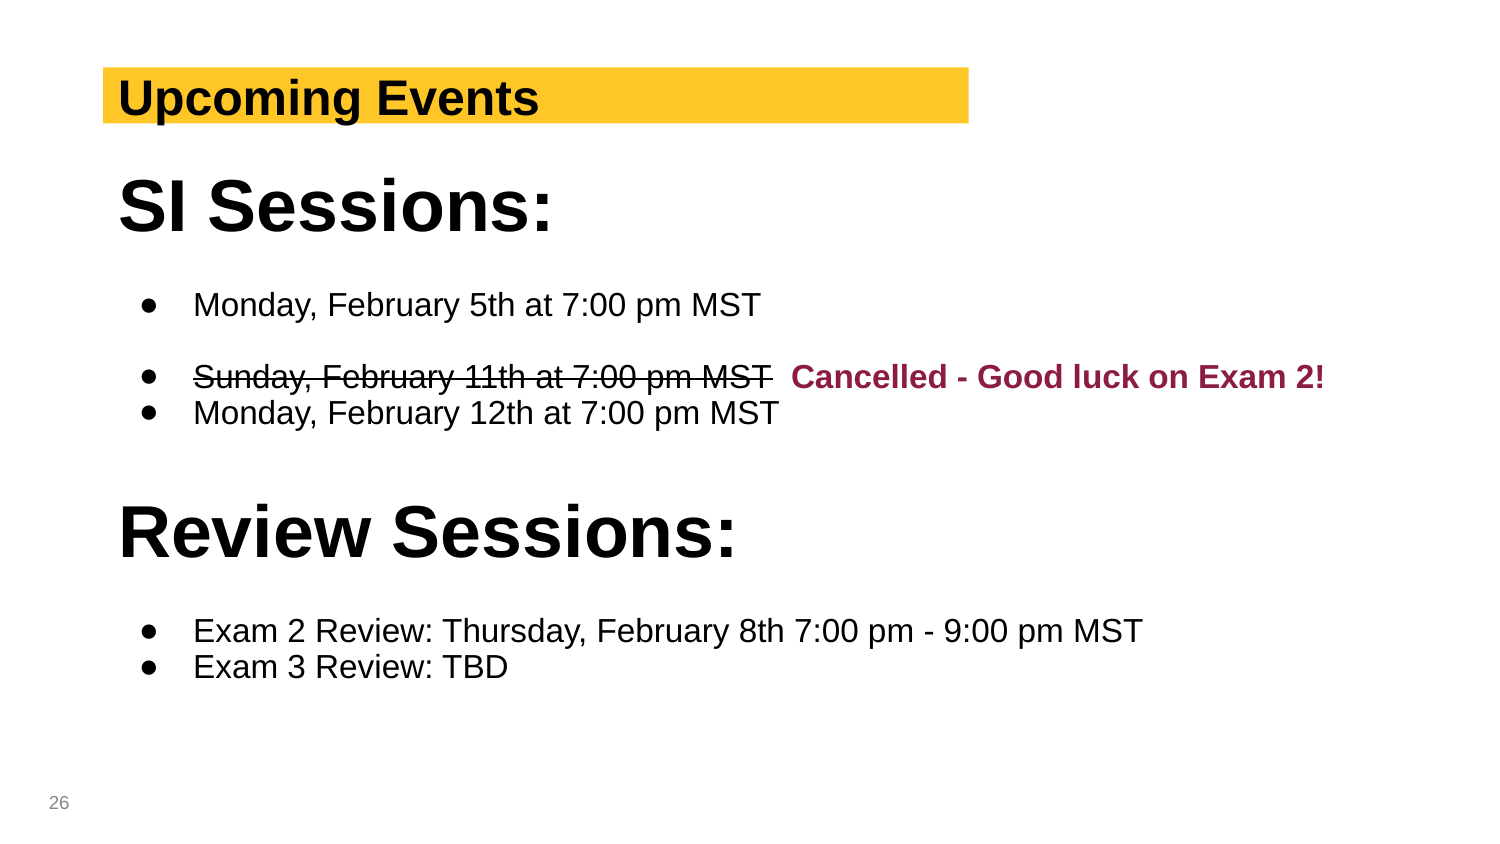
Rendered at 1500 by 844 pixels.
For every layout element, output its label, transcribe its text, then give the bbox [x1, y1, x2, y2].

footer ‹#› [33, 779, 372, 825]
list SI Sessions: Monday, February 5th at 7:00 pm MST Sunday, February 11th at 7:00 pm MST Cancelled - Good luck on Exam 2! Monday, February 12th at 7:00 pm MST Review Sessions: Exam 2 Review: Thursday, February 8th 7:00 pm - 9:00 pm MST Exam 3 Review: TBD [103, 150, 1407, 758]
title Upcoming Events [103, 67, 969, 124]
